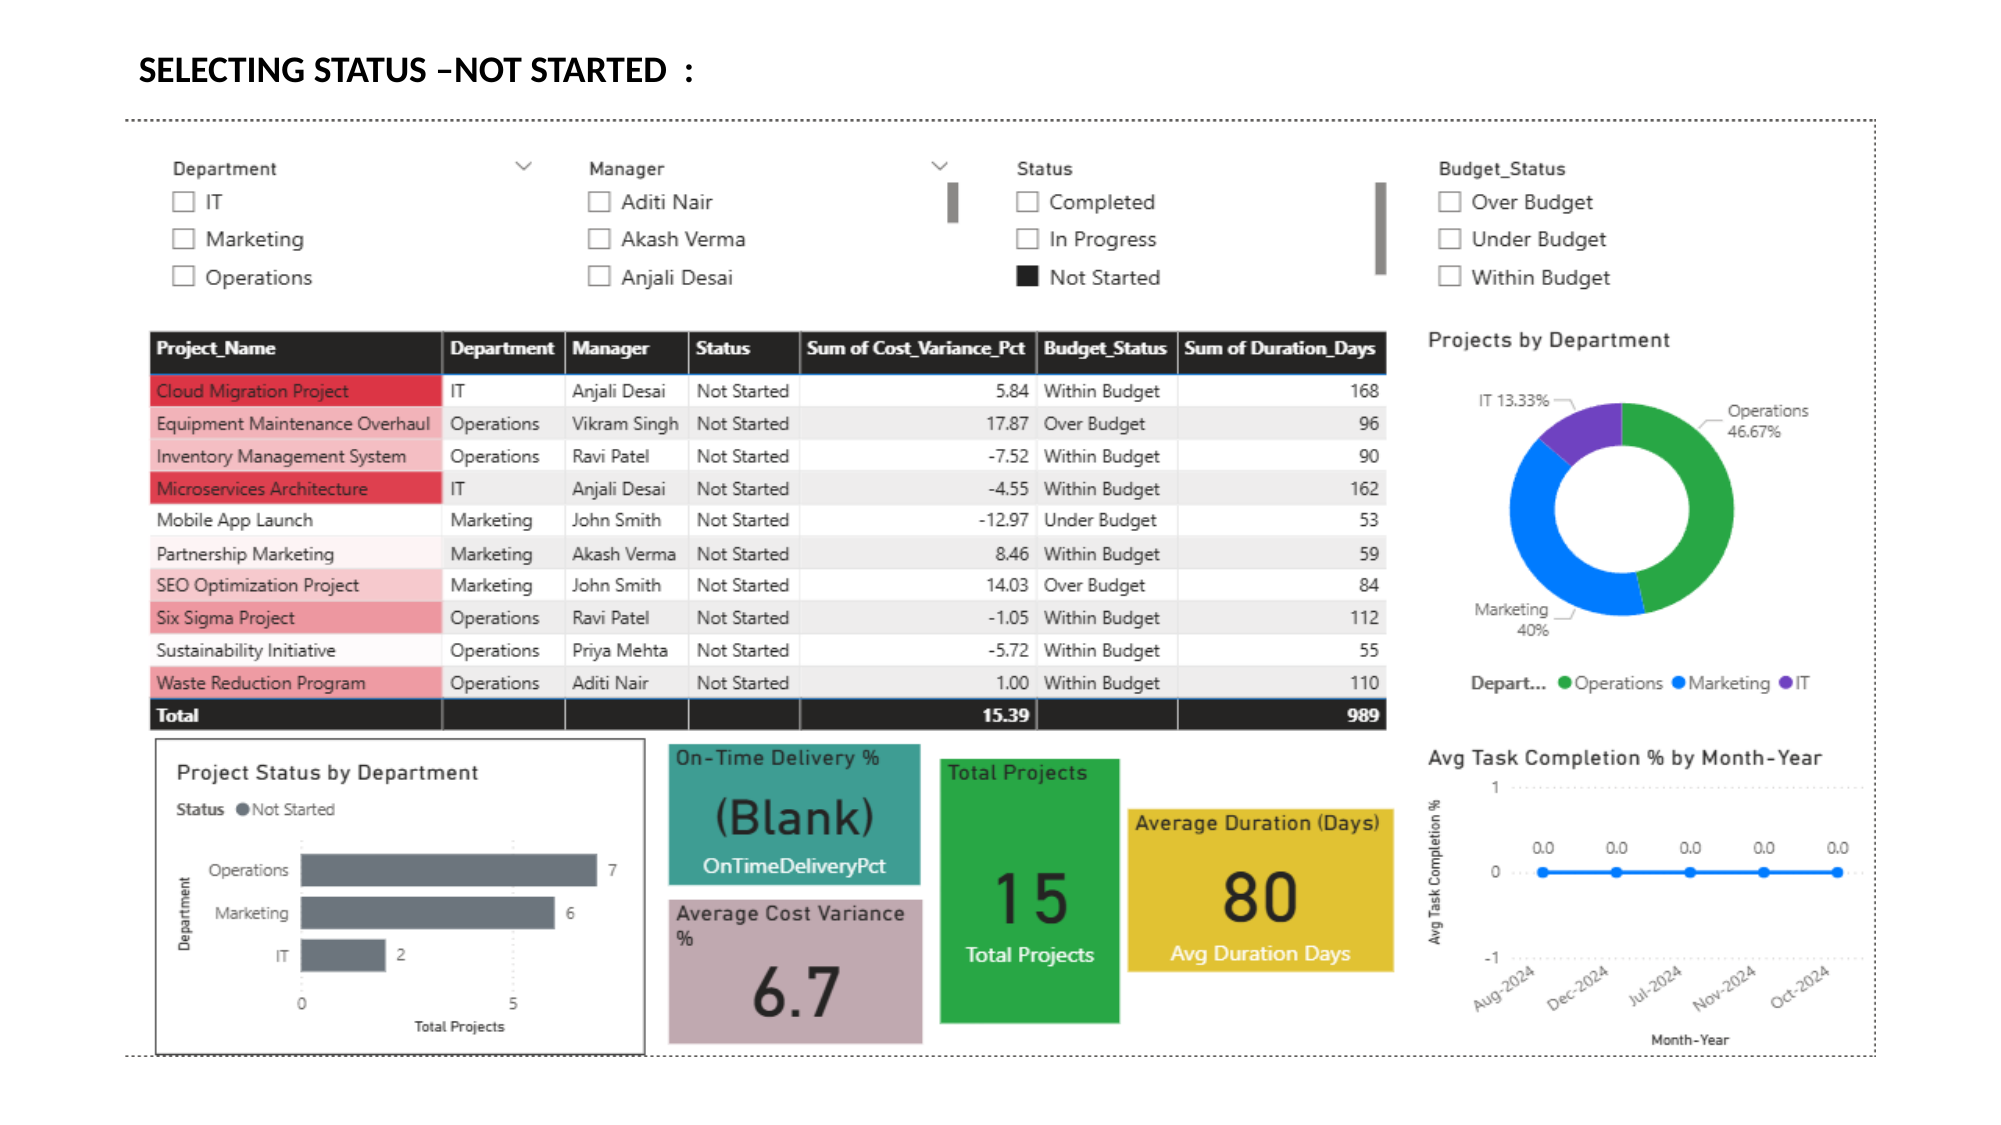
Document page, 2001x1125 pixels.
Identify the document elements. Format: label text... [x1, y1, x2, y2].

text_box SELECTING STATUS –NOT STARTED : [124, 37, 1124, 98]
picture [123, 119, 1876, 1058]
